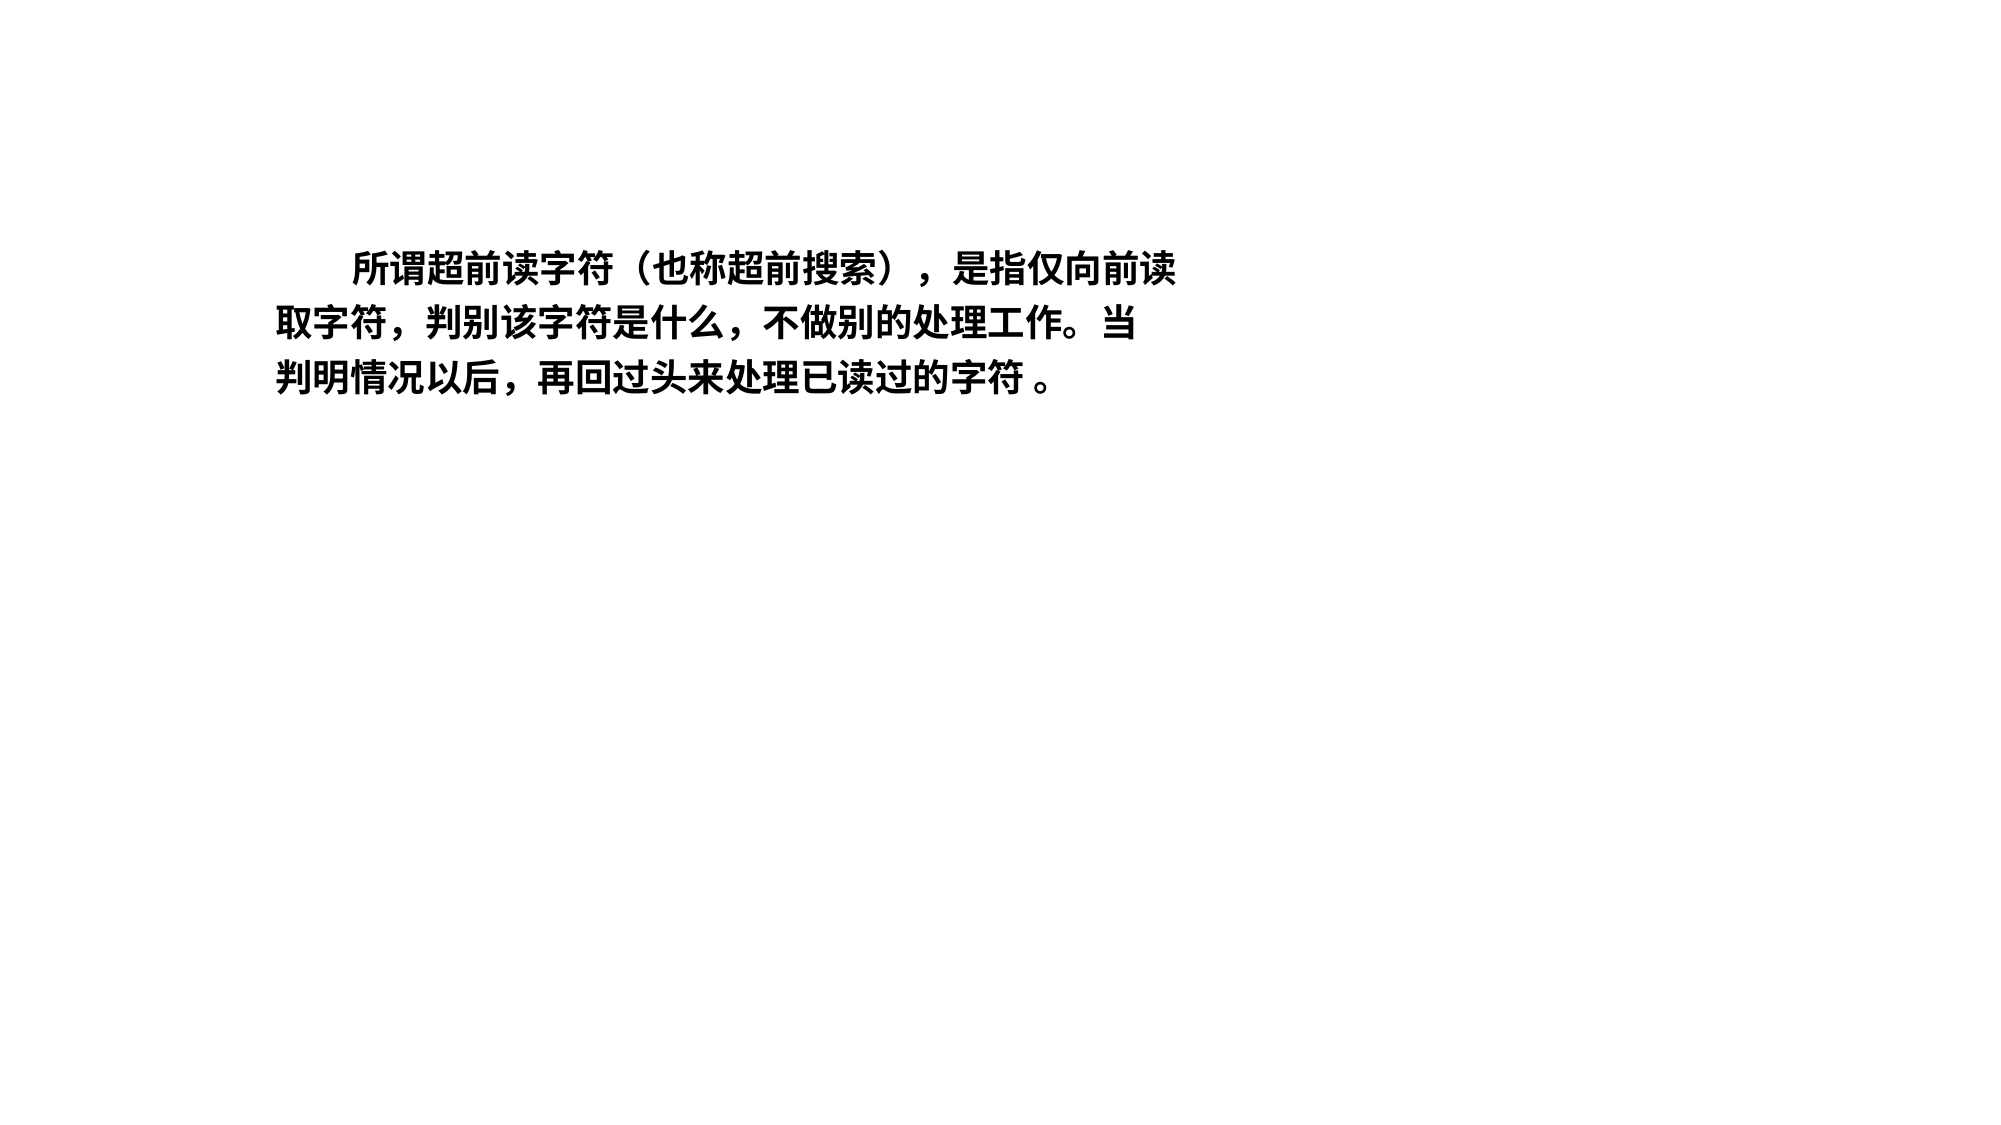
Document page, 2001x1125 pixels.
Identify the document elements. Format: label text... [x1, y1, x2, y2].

text_box 所谓超前读字符（也称超前搜索），是指仅向前读 取字符，判别该字符是什么，不做别的处理工作。当 判明情况以后，再回过头来处理已读过的字符 。 [260, 229, 1466, 406]
